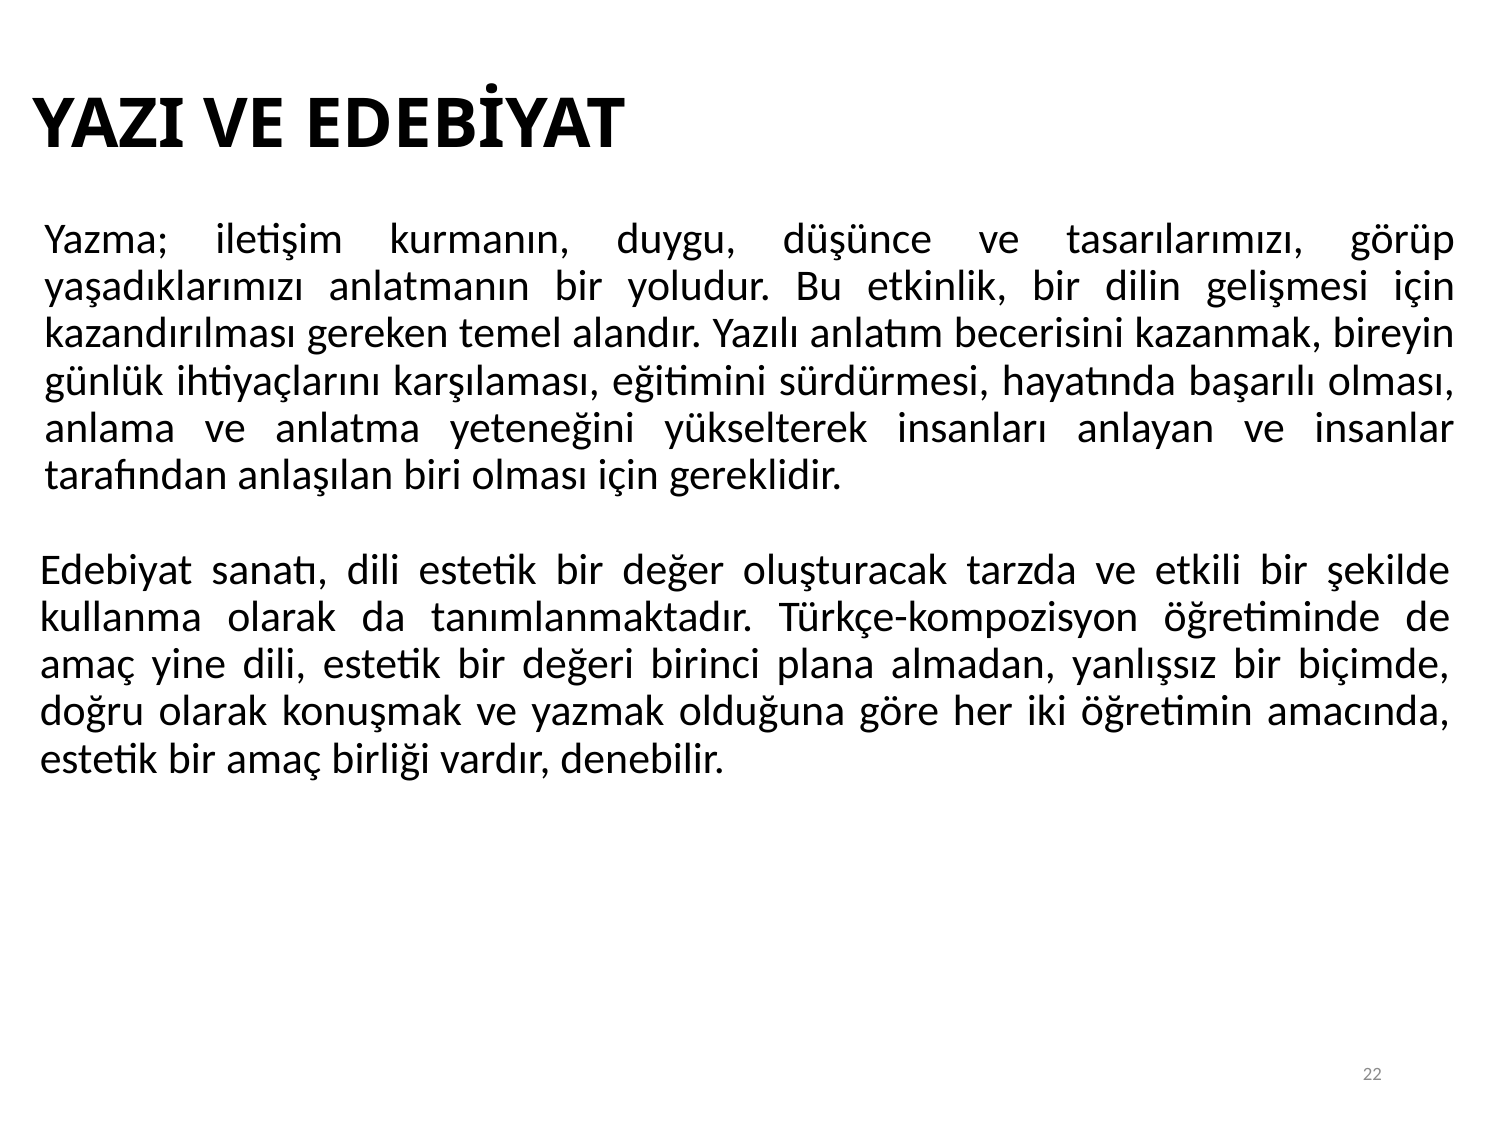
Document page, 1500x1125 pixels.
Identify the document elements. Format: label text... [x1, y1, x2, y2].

title YAZI VE EDEBİYAT [17, 16, 1312, 235]
text_box Edebiyat sanatı, dili estetik bir değer oluşturacak tarzda ve etkili bir şekilde kullanma olarak da tanımlanmaktadır. Türkçe-kompozisyon öğretiminde de amaç yine dili, estetik bir değeri birinci plana almadan, yanlışsız bir biçimde, doğru olarak konuşmak ve yazmak olduğuna göre her iki öğretimin amacında, estetik bir amaç birliği vardır, denebilir. [24, 538, 1466, 1125]
list Yazma; iletişim kurmanın, duygu, düşünce ve tasarılarımızı, görüp yaşadıklarımızı anlatmanın bir yoludur. Bu etkinlik, bir dilin gelişmesi için kazandırılması gereken temel alandır. Yazılı anlatım becerisini kazanmak, bireyin günlük ihtiyaçlarını karşılaması, eğitimini sürdürmesi, hayatında başarılı olması, anlama ve anlatma yeteneğini yükselterek insanları anlayan ve insanlar tarafından anlaşılan biri olması için gereklidir. [29, 208, 1471, 516]
